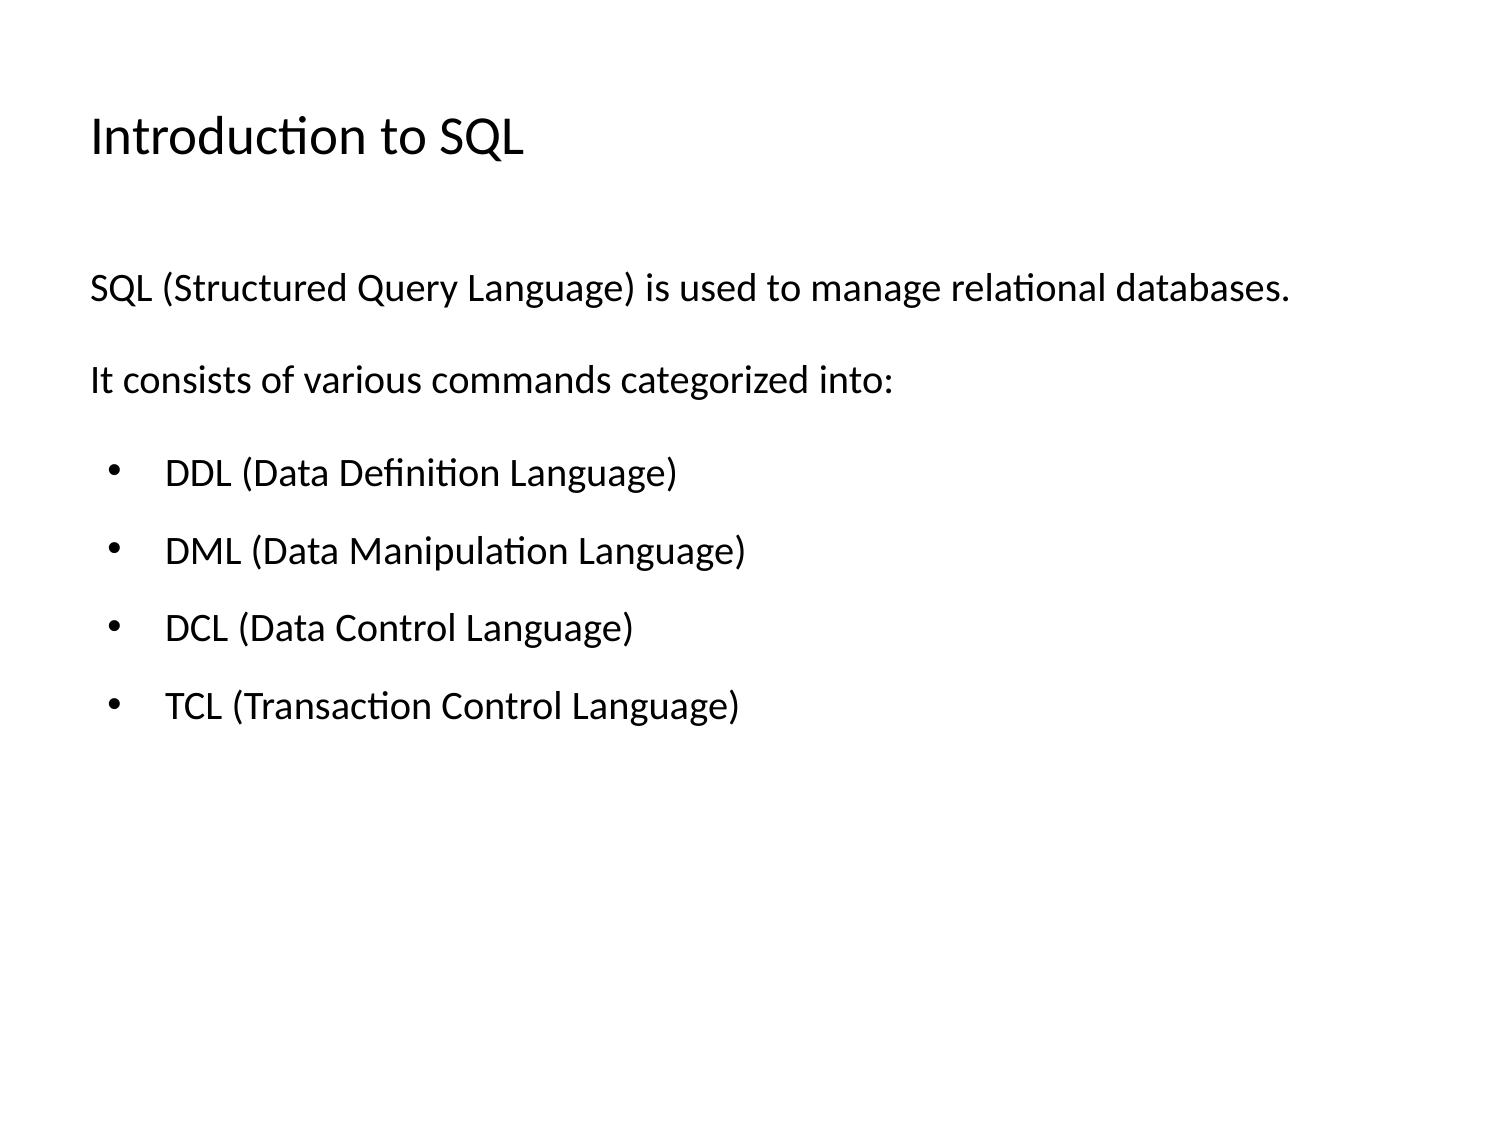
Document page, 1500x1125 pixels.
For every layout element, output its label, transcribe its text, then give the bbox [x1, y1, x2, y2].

title Introduction to SQL [75, 45, 1425, 233]
list SQL (Structured Query Language) is used to manage relational databases. It consists of various commands categorized into: DDL (Data Definition Language) DML (Data Manipulation Language) DCL (Data Control Language) TCL (Transaction Control Language) [75, 262, 1425, 1005]
